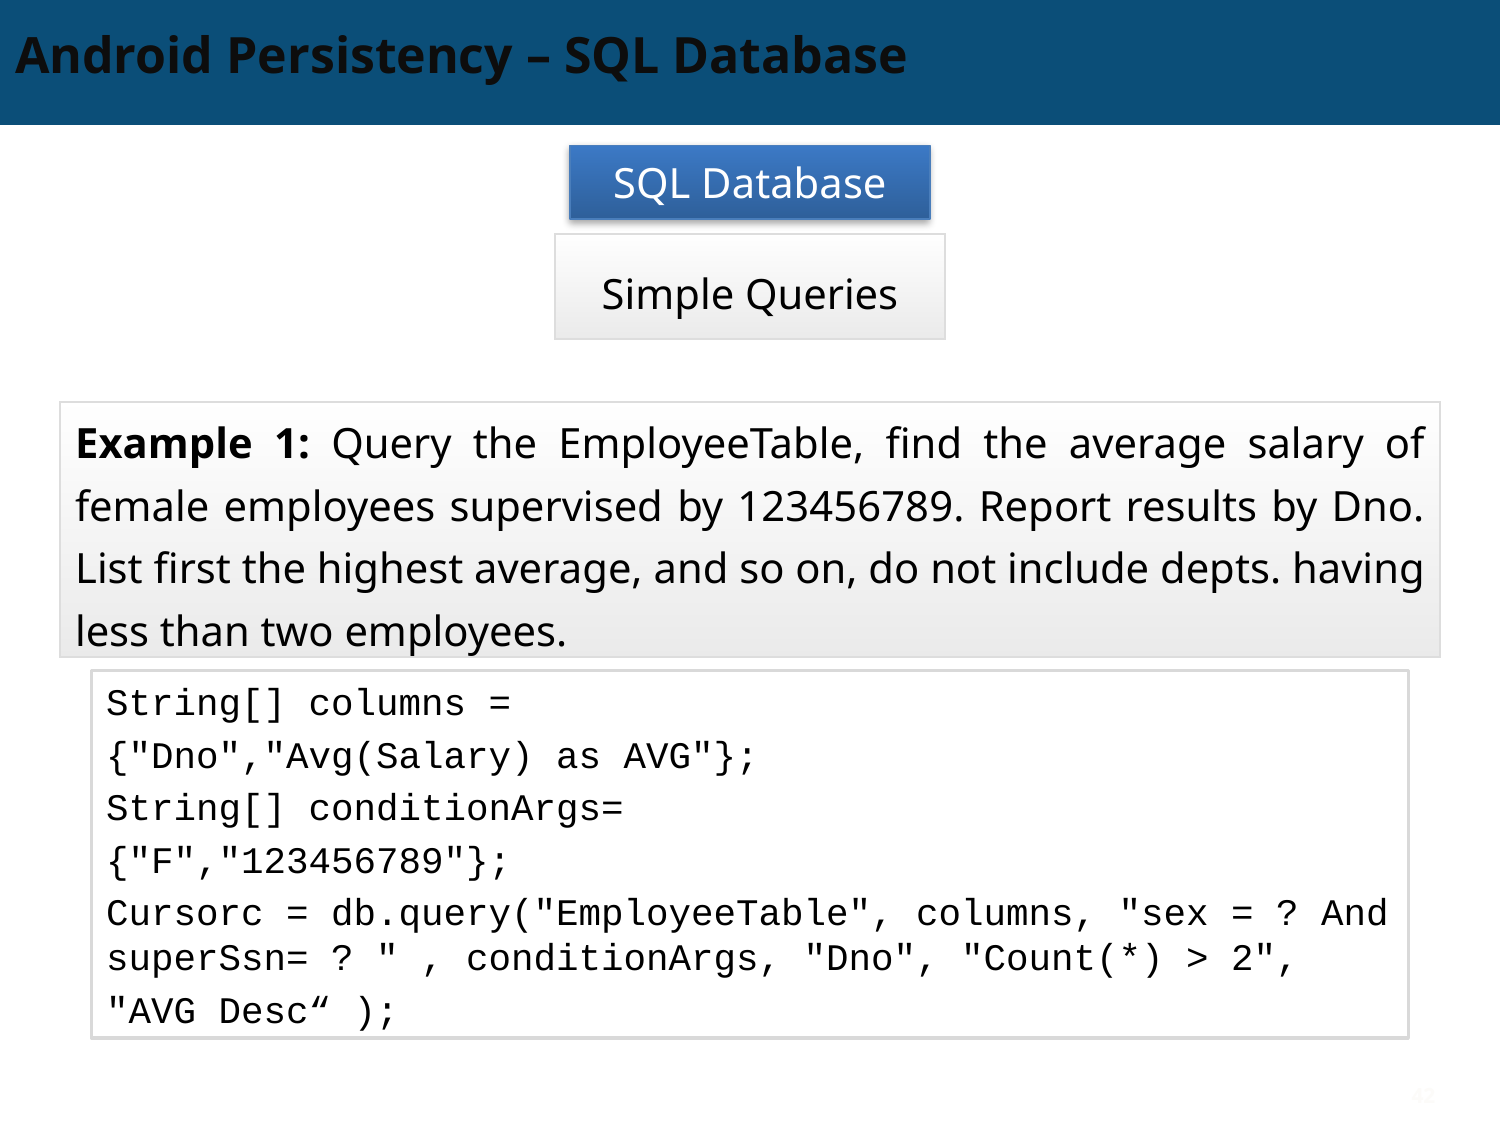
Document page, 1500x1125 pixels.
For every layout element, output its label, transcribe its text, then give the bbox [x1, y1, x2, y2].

text_box SQL Database [569, 145, 931, 220]
title Android Persistency – SQL Database [0, 21, 1351, 86]
text_box String[] columns = {"Dno","Avg(Salary) as AVG"}; String[] conditionArgs= {"F","123456789"}; Cursorc = db.query("EmployeeTable", columns, "sex = ? And superSsn= ? " , conditionArgs, "Dno", "Count(*) > 2", "AVG Desc“ ); [91, 670, 1409, 1039]
text_box Simple Queries [554, 234, 945, 340]
text_box Example 1: Query the EmployeeTable, find the average salary of female employees supervised by 123456789. Report results by Dno. List first the highest average, and so on, do not include depts. having less than two employees. [59, 402, 1440, 657]
